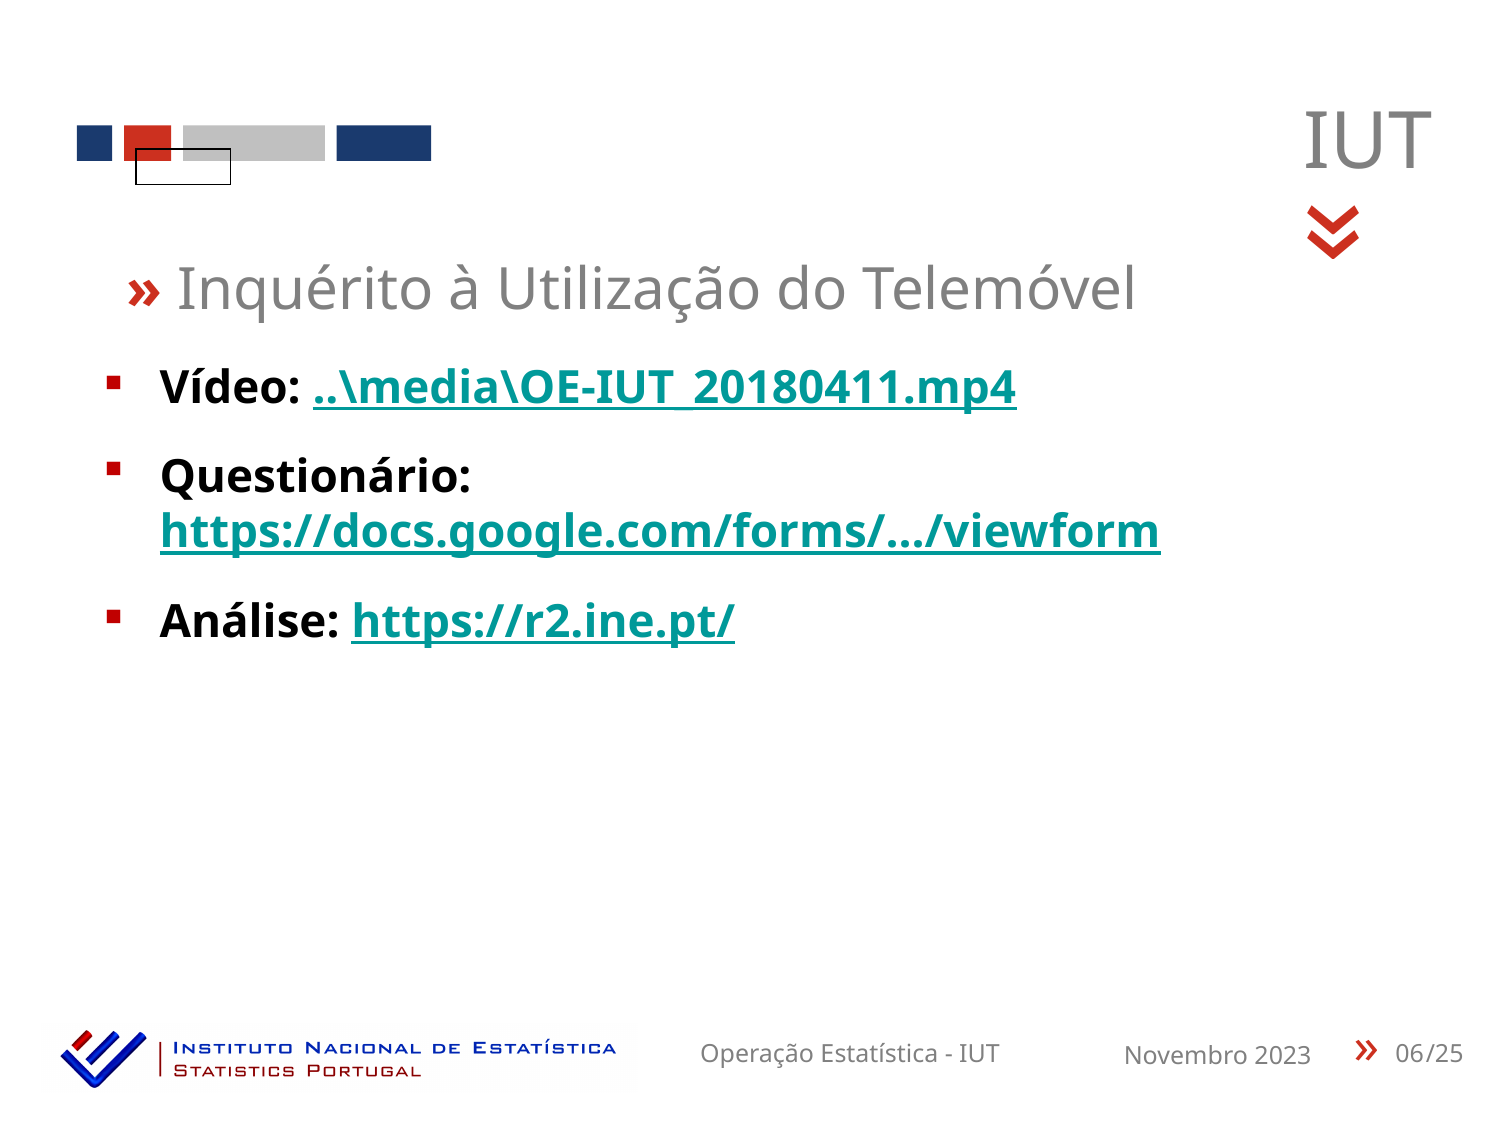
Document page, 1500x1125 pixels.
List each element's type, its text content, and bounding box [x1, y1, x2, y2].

text_box « [1234, 207, 1400, 280]
picture [41, 1023, 638, 1093]
text_box 06 [1380, 1029, 1447, 1075]
text_box Vídeo: ..\media\OE-IUT_20180411.mp4 Questionário: https://docs.google.com/forms/.../viewform Análise: https://r2.ine.pt/ [88, 349, 1424, 662]
text_box » Inquérito à Utilização do Telemóvel [112, 243, 1377, 329]
text_box IUT [454, 66, 1447, 207]
